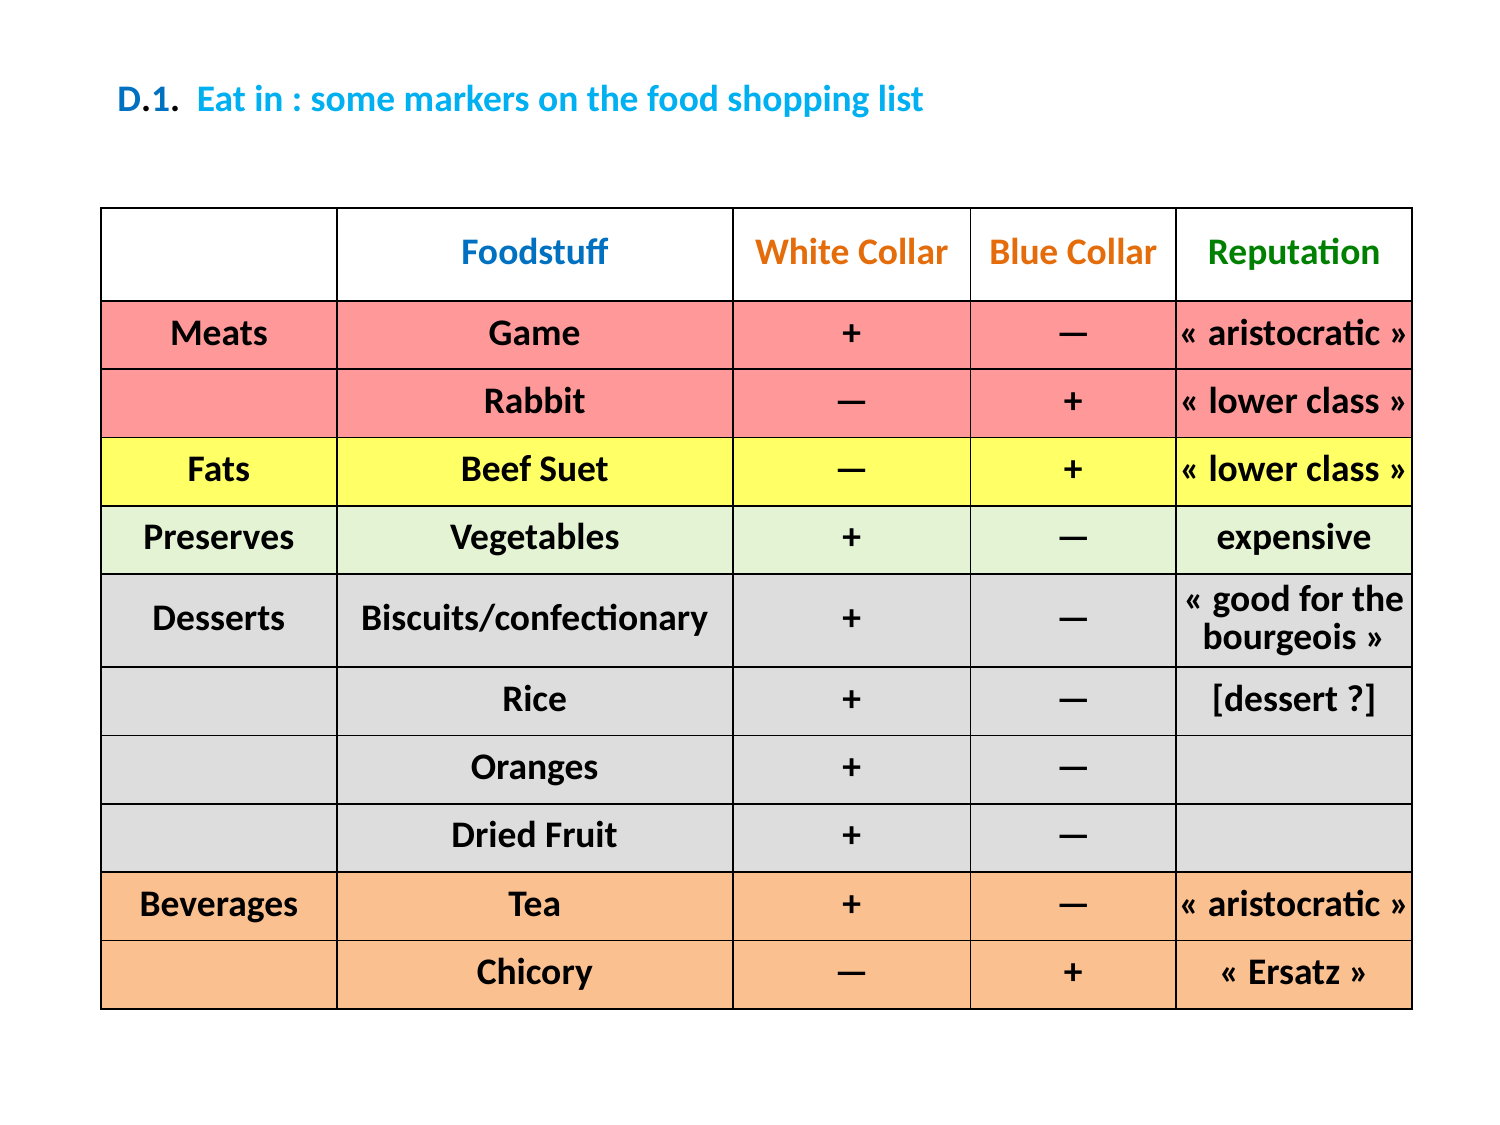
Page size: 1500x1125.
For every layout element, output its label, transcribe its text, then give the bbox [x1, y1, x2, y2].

table_cell — [734, 370, 970, 437]
table_cell — [734, 941, 970, 1008]
table_cell + [971, 941, 1175, 1008]
table_cell Meats [102, 302, 336, 368]
table_cell « aristocratic » [1177, 302, 1411, 368]
table_cell + [734, 668, 970, 735]
table_cell « lower class » [1177, 370, 1411, 437]
table_cell [102, 370, 336, 437]
table_cell [102, 805, 336, 871]
table_cell + [734, 873, 970, 940]
table_cell + [734, 805, 970, 871]
table_cell Game [338, 302, 732, 368]
table_cell « aristocratic » [1177, 873, 1411, 940]
table_cell — [734, 438, 970, 505]
table_cell + [971, 370, 1175, 437]
table_cell — [971, 575, 1175, 666]
table_cell — [971, 302, 1175, 368]
table_header Blue Collar [971, 209, 1175, 300]
table_cell + [971, 438, 1175, 505]
table_cell [102, 668, 336, 735]
table_header Reputation [1177, 209, 1411, 300]
table_cell [1177, 736, 1411, 803]
table_cell Fats [102, 438, 336, 505]
table_header [102, 209, 336, 300]
table_cell [102, 941, 336, 1008]
table_cell + [734, 736, 970, 803]
table_cell Preserves [102, 507, 336, 573]
table_cell expensive [1177, 507, 1411, 573]
table_cell Rice [338, 668, 732, 735]
table_cell Vegetables [338, 507, 732, 573]
table_cell + [734, 575, 970, 666]
table_cell Chicory [338, 941, 732, 1008]
table_cell Oranges [338, 736, 732, 803]
table_cell — [971, 736, 1175, 803]
table_cell Rabbit [338, 370, 732, 437]
table_cell Beef Suet [338, 438, 732, 505]
table_cell + [734, 507, 970, 573]
table_cell Biscuits/confectionary [338, 575, 732, 666]
table_cell — [971, 507, 1175, 573]
text_box D.1. Eat in : some markers on the food shopping list [102, 66, 940, 127]
table_cell Dried Fruit [338, 805, 732, 871]
table_header Foodstuff [338, 209, 732, 300]
table_cell + [734, 302, 970, 368]
table_cell « Ersatz » [1177, 941, 1411, 1008]
table_cell « good for the bourgeois » [1177, 575, 1411, 666]
table_cell — [971, 873, 1175, 940]
table_cell [1177, 805, 1411, 871]
table_cell — [971, 805, 1175, 871]
table_cell Beverages [102, 873, 336, 940]
table_cell [102, 736, 336, 803]
table_header White Collar [734, 209, 970, 300]
table_cell « lower class » [1177, 438, 1411, 505]
table_cell [dessert ?] [1177, 668, 1411, 735]
table_cell Desserts [102, 575, 336, 666]
table_cell — [971, 668, 1175, 735]
table_cell Tea [338, 873, 732, 940]
